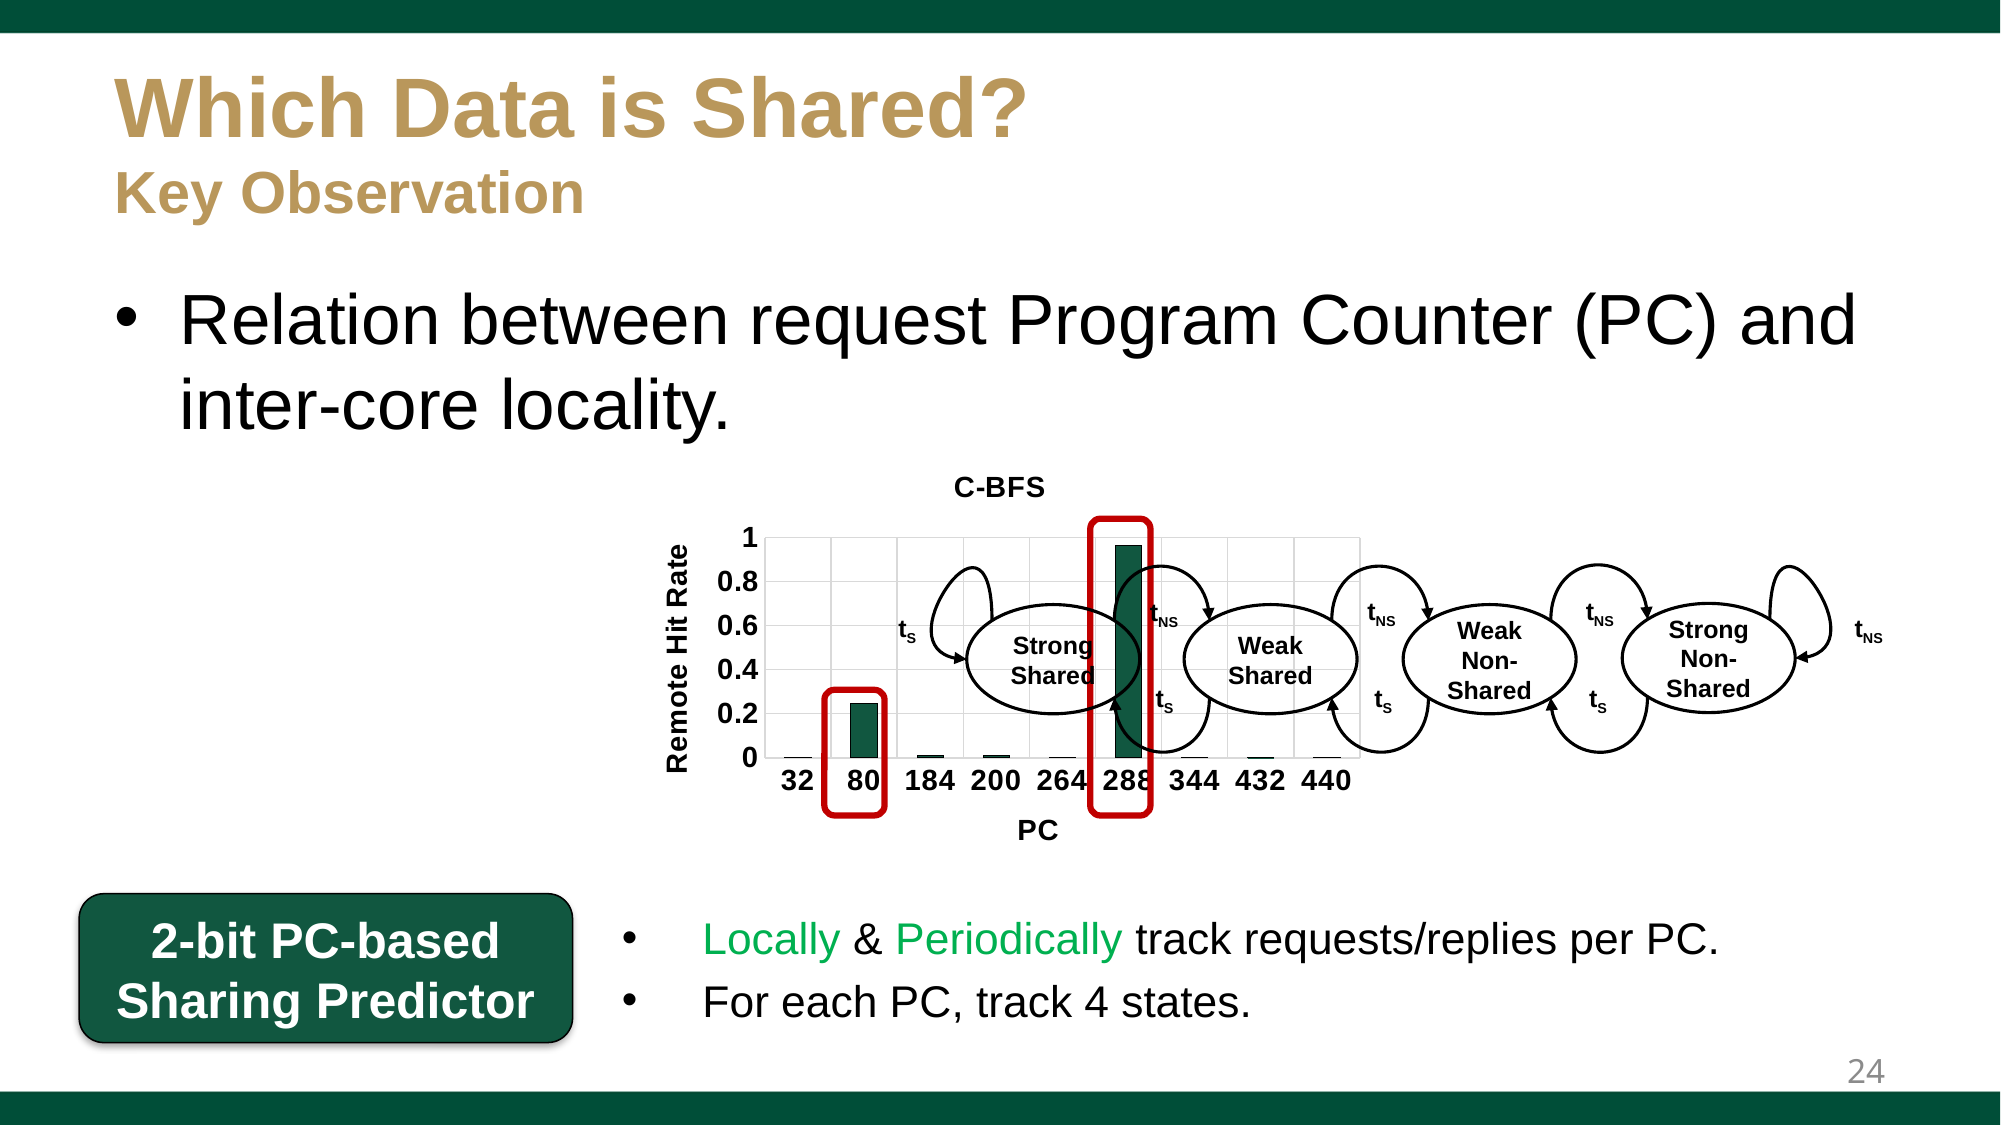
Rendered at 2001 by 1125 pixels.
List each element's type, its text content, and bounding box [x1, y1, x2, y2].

title Which Data is Shared? Key Observation [99, 45, 1900, 233]
chart [624, 445, 1376, 881]
footer [683, 1042, 1317, 1103]
slide_number 24 [1433, 1042, 1900, 1103]
list Relation between request Program Counter (PC) and inter-core locality. [99, 265, 1900, 453]
text_box 2-bit PC-based Sharing Predictor [78, 892, 574, 1044]
picture [0, 0, 2001, 1125]
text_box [882, 587, 1901, 722]
text_box Locally & Periodically track requests/replies per PC. For each PC, track 4 states. [606, 902, 1900, 1035]
